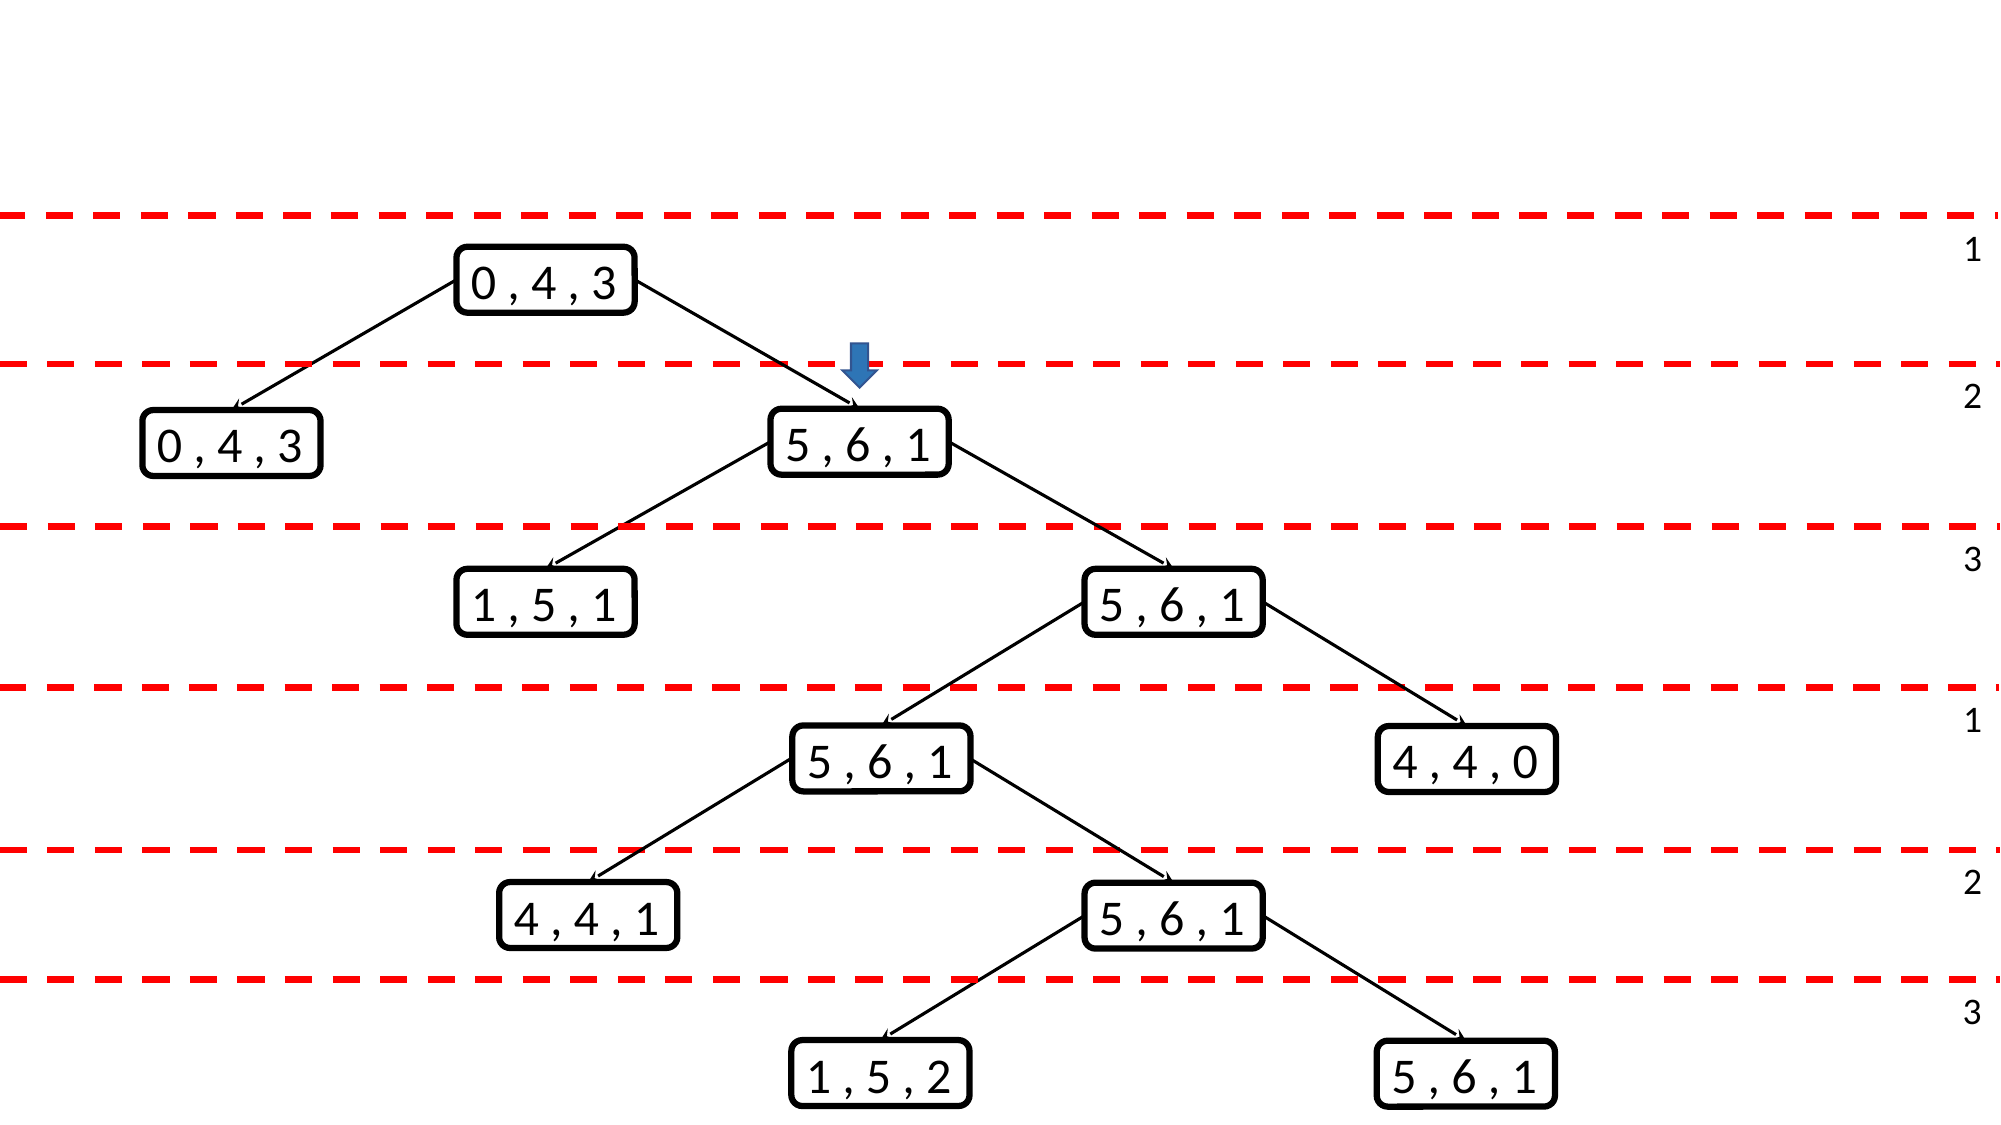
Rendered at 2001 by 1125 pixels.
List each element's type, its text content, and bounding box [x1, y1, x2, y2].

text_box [231, 279, 457, 363]
text_box 5 , 6 , 1 [1083, 567, 1264, 636]
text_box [881, 601, 1085, 726]
text_box 5 , 6 , 1 [791, 724, 972, 793]
text_box 1 [1948, 688, 1992, 748]
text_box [948, 441, 1174, 569]
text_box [1262, 915, 1466, 979]
text_box 5 , 6 , 1 [769, 407, 950, 476]
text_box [880, 915, 1085, 979]
text_box 0 , 4 , 3 [455, 245, 636, 314]
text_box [880, 980, 1085, 1040]
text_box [588, 758, 792, 882]
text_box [969, 758, 1174, 883]
text_box 2 [1948, 851, 1992, 909]
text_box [634, 279, 860, 409]
text_box [860, 365, 880, 389]
text_box [860, 342, 870, 363]
text_box 1 , 5 , 1 [455, 567, 636, 636]
text_box 0 , 4 , 3 [141, 408, 322, 478]
text_box 1 , 5 , 2 [790, 1039, 971, 1108]
text_box 3 [1948, 527, 1992, 587]
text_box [1262, 601, 1467, 726]
text_box 1 [1948, 216, 1992, 277]
text_box 5 , 6 , 1 [1083, 881, 1264, 950]
text_box 4 , 4 , 0 [1376, 724, 1558, 794]
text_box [545, 527, 771, 569]
text_box 5 , 6 , 1 [1375, 1039, 1557, 1108]
text_box 3 [1947, 980, 1992, 1040]
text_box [231, 365, 457, 411]
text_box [545, 441, 771, 526]
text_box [1262, 980, 1466, 1041]
text_box 2 [1948, 365, 1992, 424]
text_box 4 , 4 , 1 [498, 881, 679, 950]
